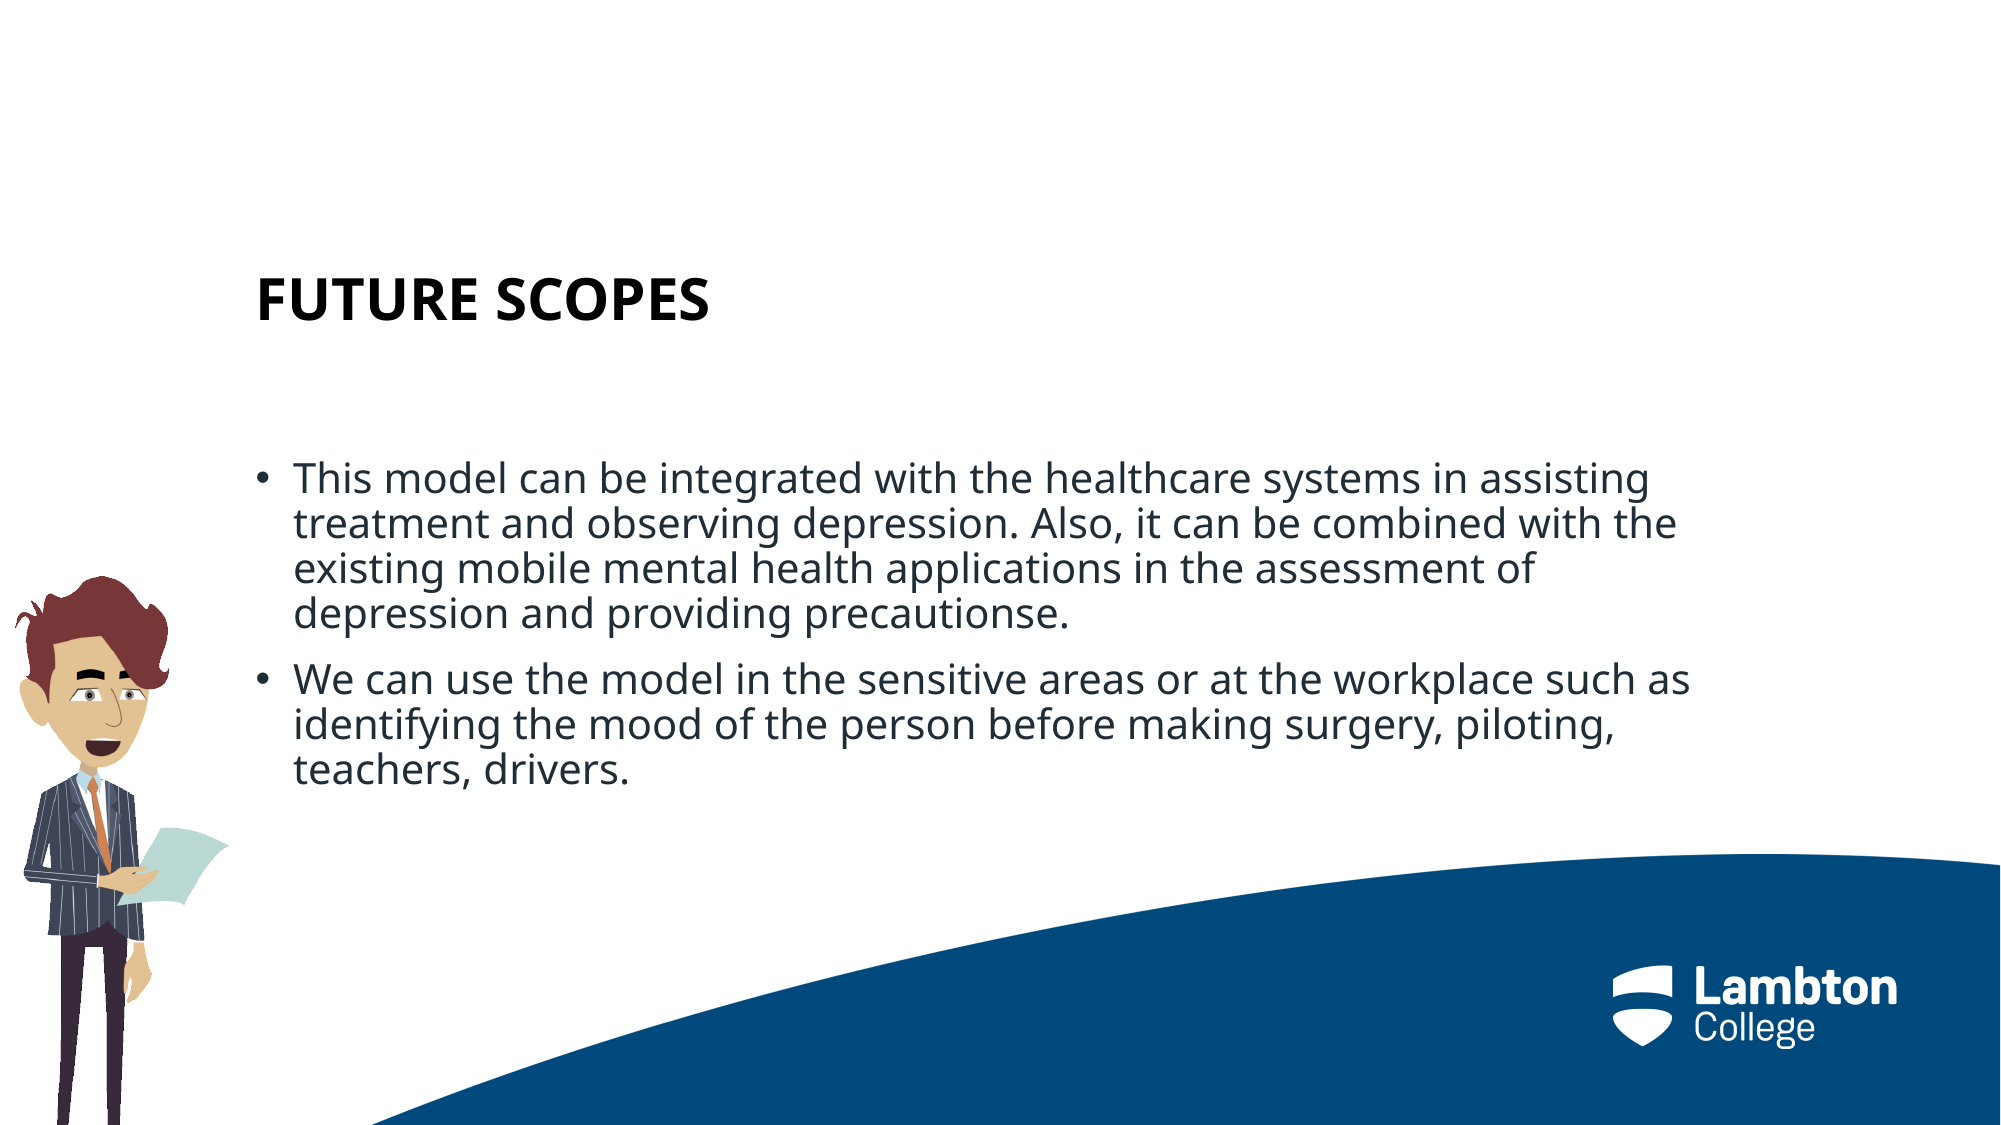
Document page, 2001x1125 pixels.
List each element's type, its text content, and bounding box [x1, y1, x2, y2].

picture [0, 0, 2001, 1125]
title Future Scopes [240, 193, 1966, 411]
list This model can be integrated with the healthcare systems in assisting treatment and observing depression. Also, it can be combined with the existing mobile mental health applications in the assessment of depression and providing precautionse. We can use the model in the sensitive areas or at the workplace such as identifying the mood of the person before making surgery, piloting, teachers, drivers. [240, 449, 1760, 874]
